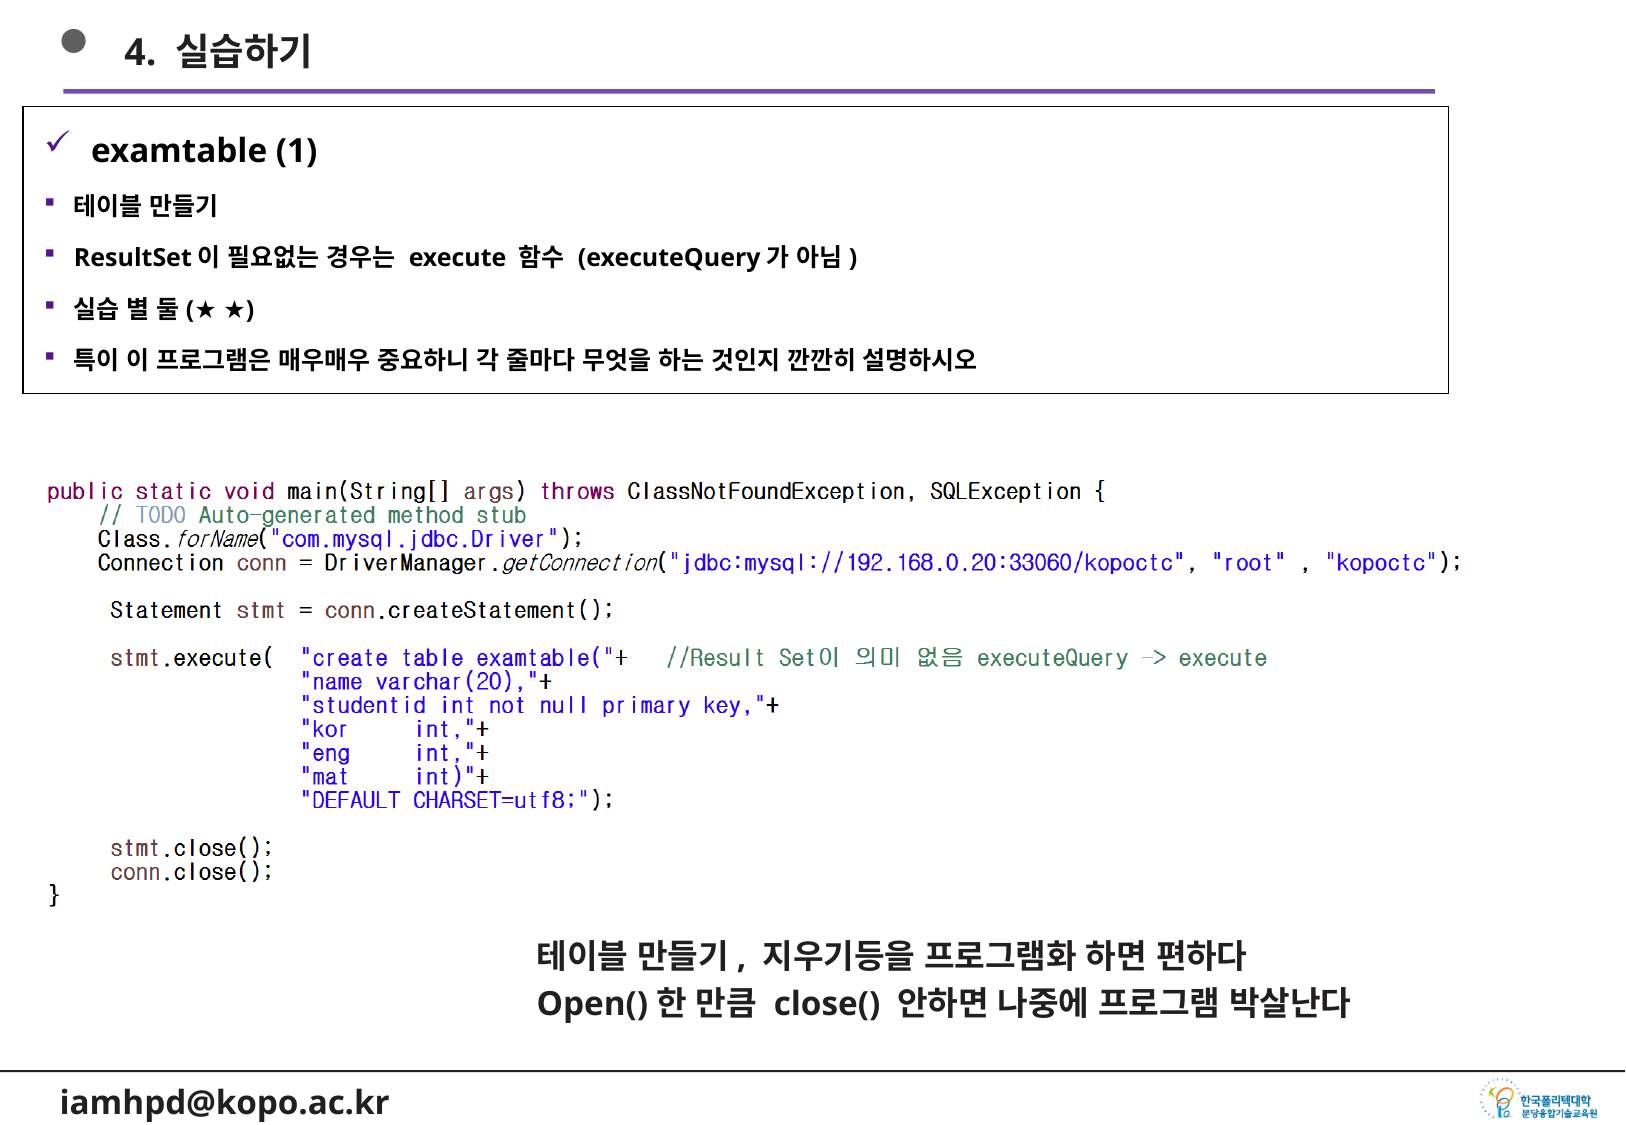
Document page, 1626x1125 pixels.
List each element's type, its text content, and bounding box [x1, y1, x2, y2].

text_box examtable (1) 테이블 만들기 ResultSet이 필요없는 경우는 execute 함수 (executeQuery가 아님) 실습 별 둘(★ ★) 특이 이 프로그램은 매우매우 중요하니 각 줄마다 무엇을 하는 것인지 깐깐히 설명하시오 [22, 106, 1449, 394]
text_box 테이블 만들기, 지우기등을 프로그램화 하면 편하다 Open()한 만큼 close() 안하면 나중에 프로그램 박살난다 [521, 927, 1367, 1030]
picture [41, 478, 1476, 918]
picture [1476, 1073, 1604, 1125]
text_box 4. 실습하기 [109, 20, 943, 93]
